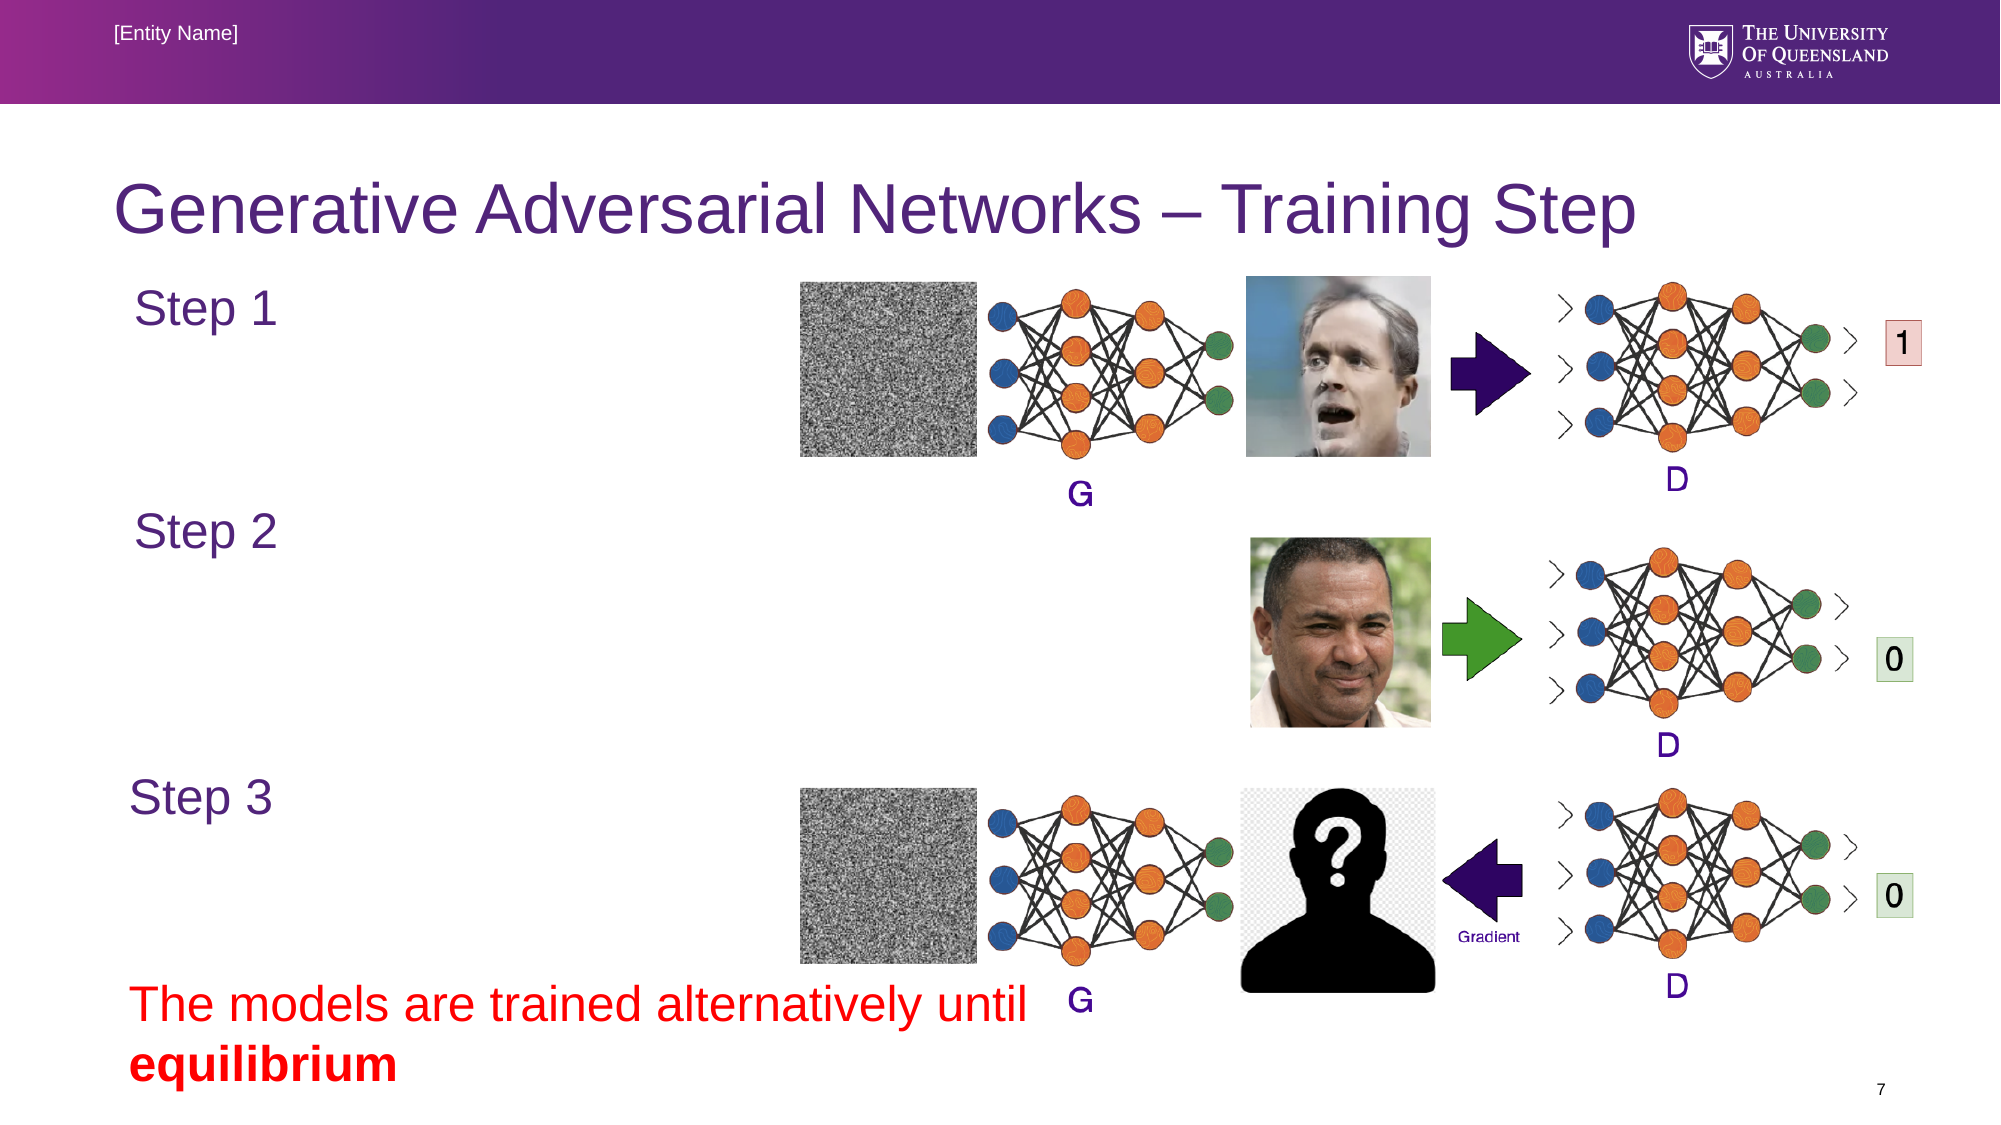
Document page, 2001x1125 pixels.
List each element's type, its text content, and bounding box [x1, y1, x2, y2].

slide_number 7 [1838, 1069, 1886, 1109]
picture [800, 268, 1922, 1024]
slide_number [Entity Name] [114, 24, 670, 65]
text_box The models are trained alternatively until equilibrium [113, 963, 1218, 1099]
title Generative Adversarial Networks – Training Step [114, 172, 1886, 250]
picture [1689, 25, 1888, 79]
